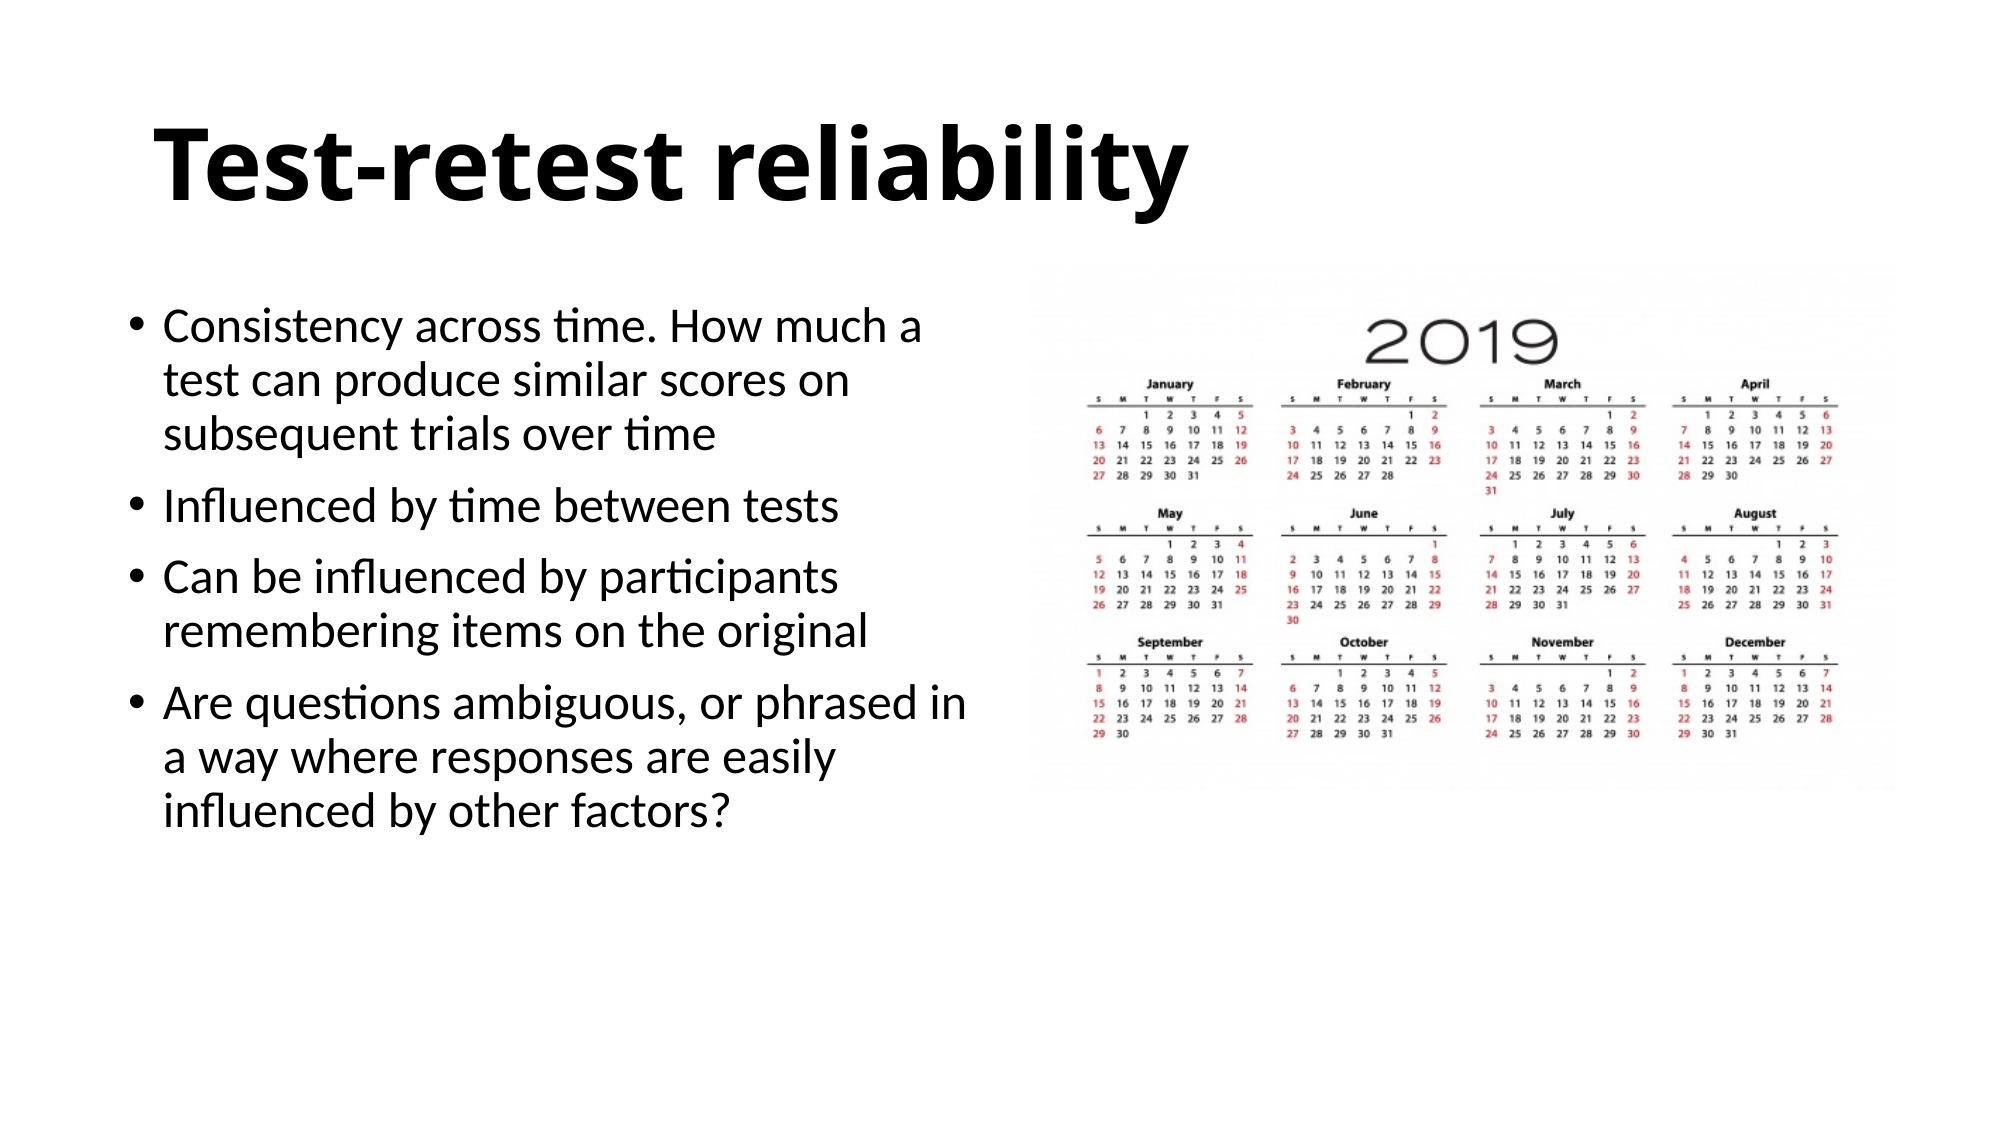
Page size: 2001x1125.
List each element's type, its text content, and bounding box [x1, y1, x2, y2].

picture [1029, 265, 1896, 791]
title Test-retest reliability [137, 59, 1863, 278]
list Consistency across time. How much a test can produce similar scores on subsequent trials over time Influenced by time between tests Can be influenced by participants remembering items on the original Are questions ambiguous, or phrased in a way where responses are easily influenced by other factors? [113, 291, 995, 858]
